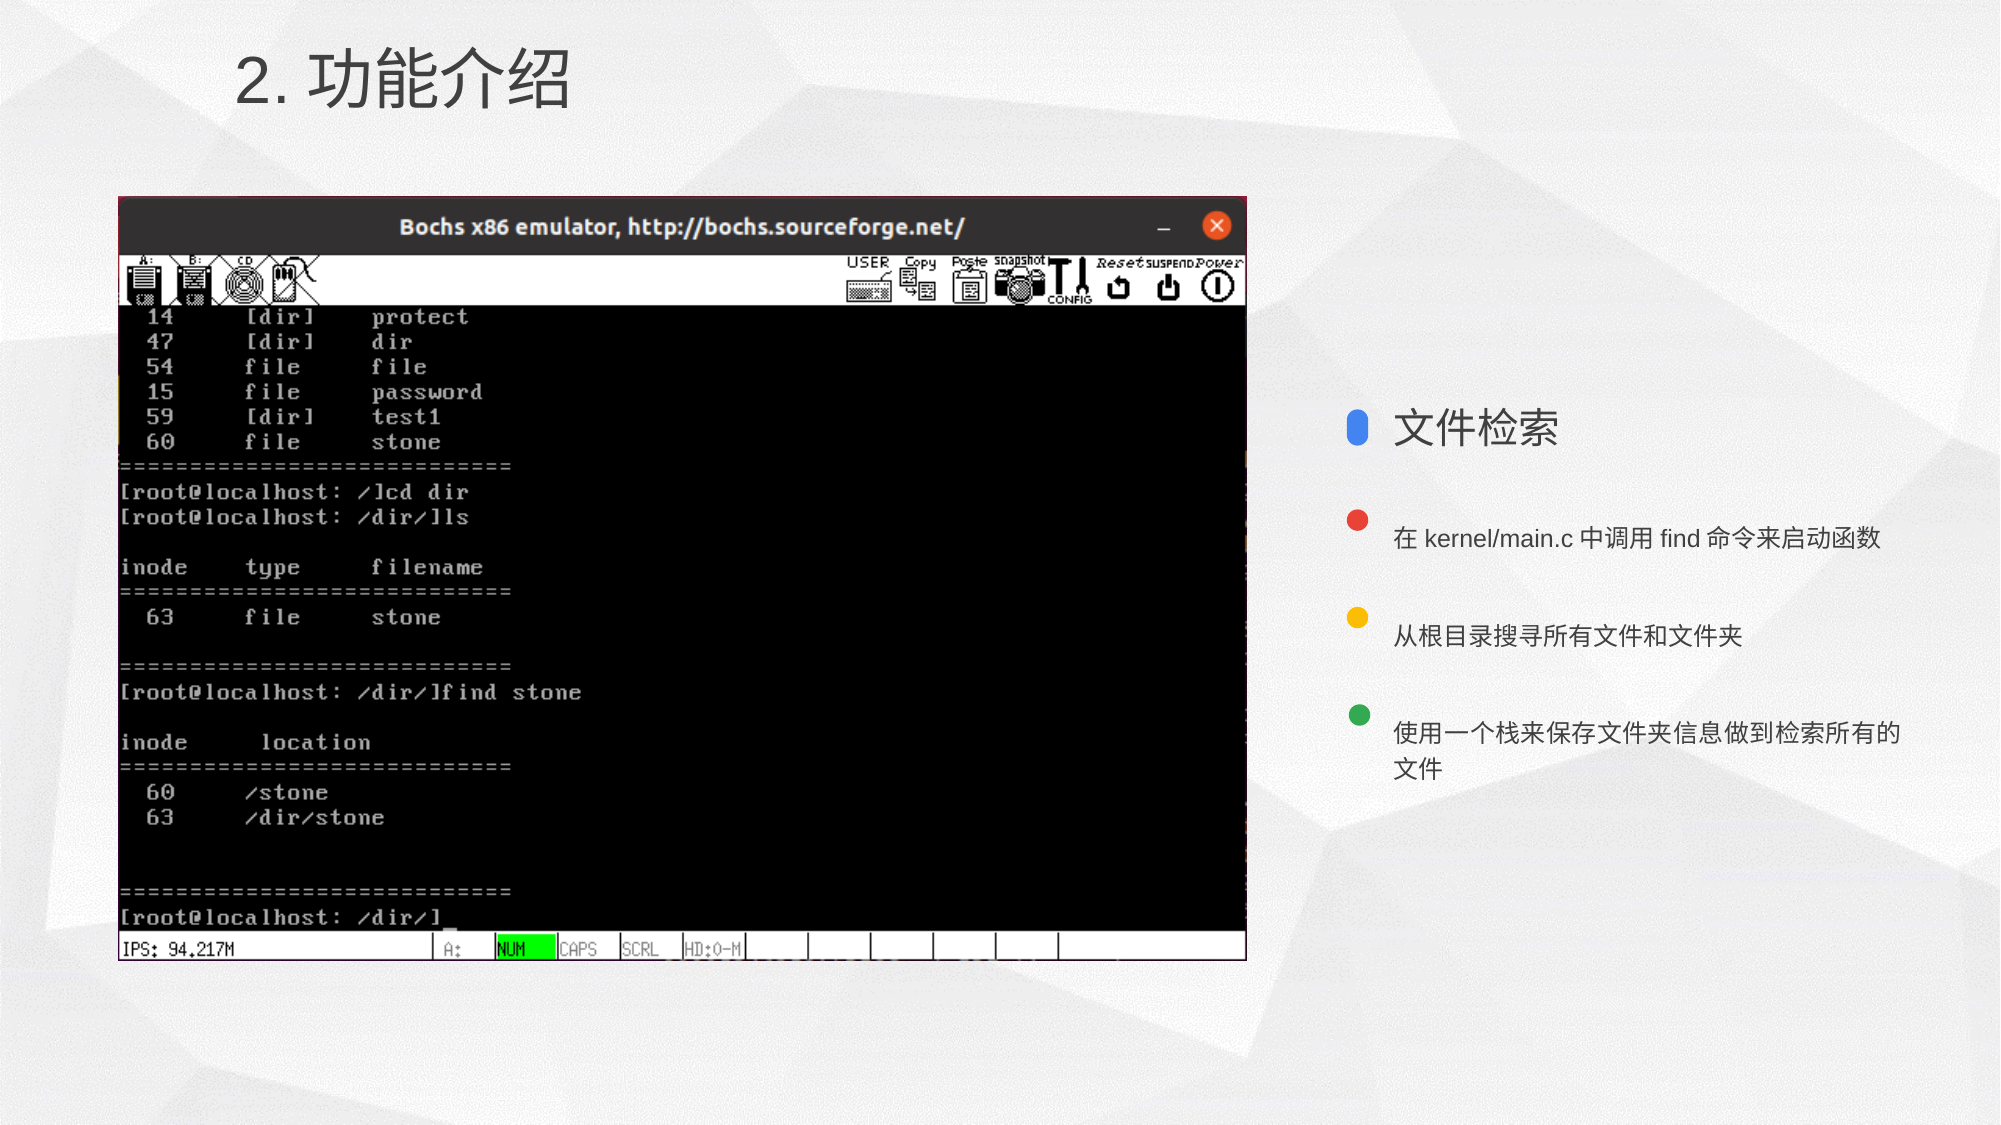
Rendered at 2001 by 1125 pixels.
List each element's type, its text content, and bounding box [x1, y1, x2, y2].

picture [0, 0, 2001, 1125]
text_box [1345, 605, 1370, 630]
text_box 使用一个栈来保存文件夹信息做到检索所有的文件 [1378, 704, 1918, 791]
text_box 在kernel/main.c中调用find命令来启动函数 [1378, 509, 1918, 560]
text_box [1345, 408, 1370, 447]
text_box 从根目录搜寻所有文件和文件夹 [1378, 606, 1918, 658]
text_box [1347, 703, 1372, 727]
text_box 文件检索 [1378, 394, 1785, 460]
text_box 2.功能介绍 [220, 29, 737, 124]
text_box [1345, 508, 1370, 532]
